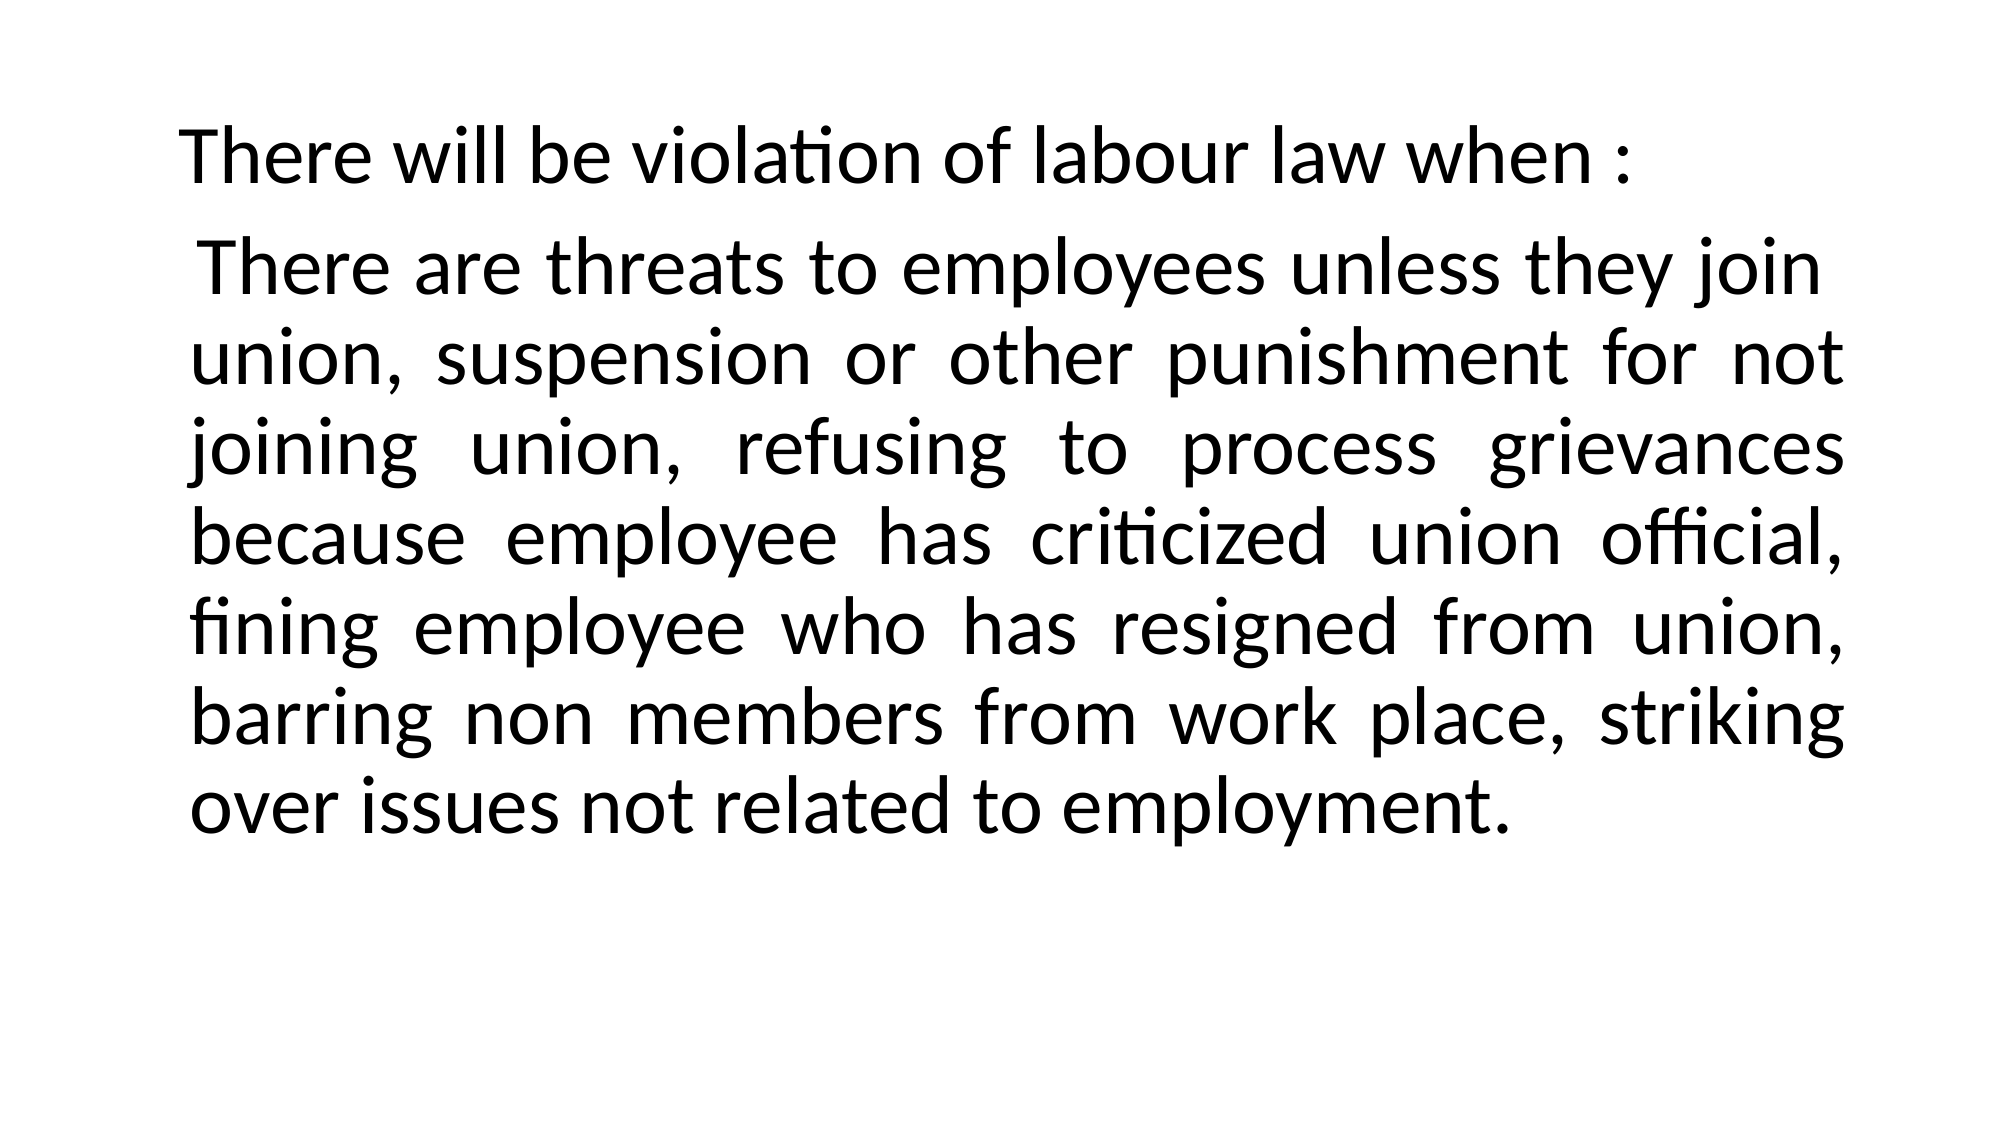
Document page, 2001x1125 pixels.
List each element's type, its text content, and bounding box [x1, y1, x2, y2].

list There will be violation of labour law when : There are threats to employees unless they join union, suspension or other punishment for not joining union, refusing to process grievances because employee has criticized union official, fining employee who has resigned from union, barring non members from work place, striking over issues not related to employment. [137, 104, 1863, 1014]
